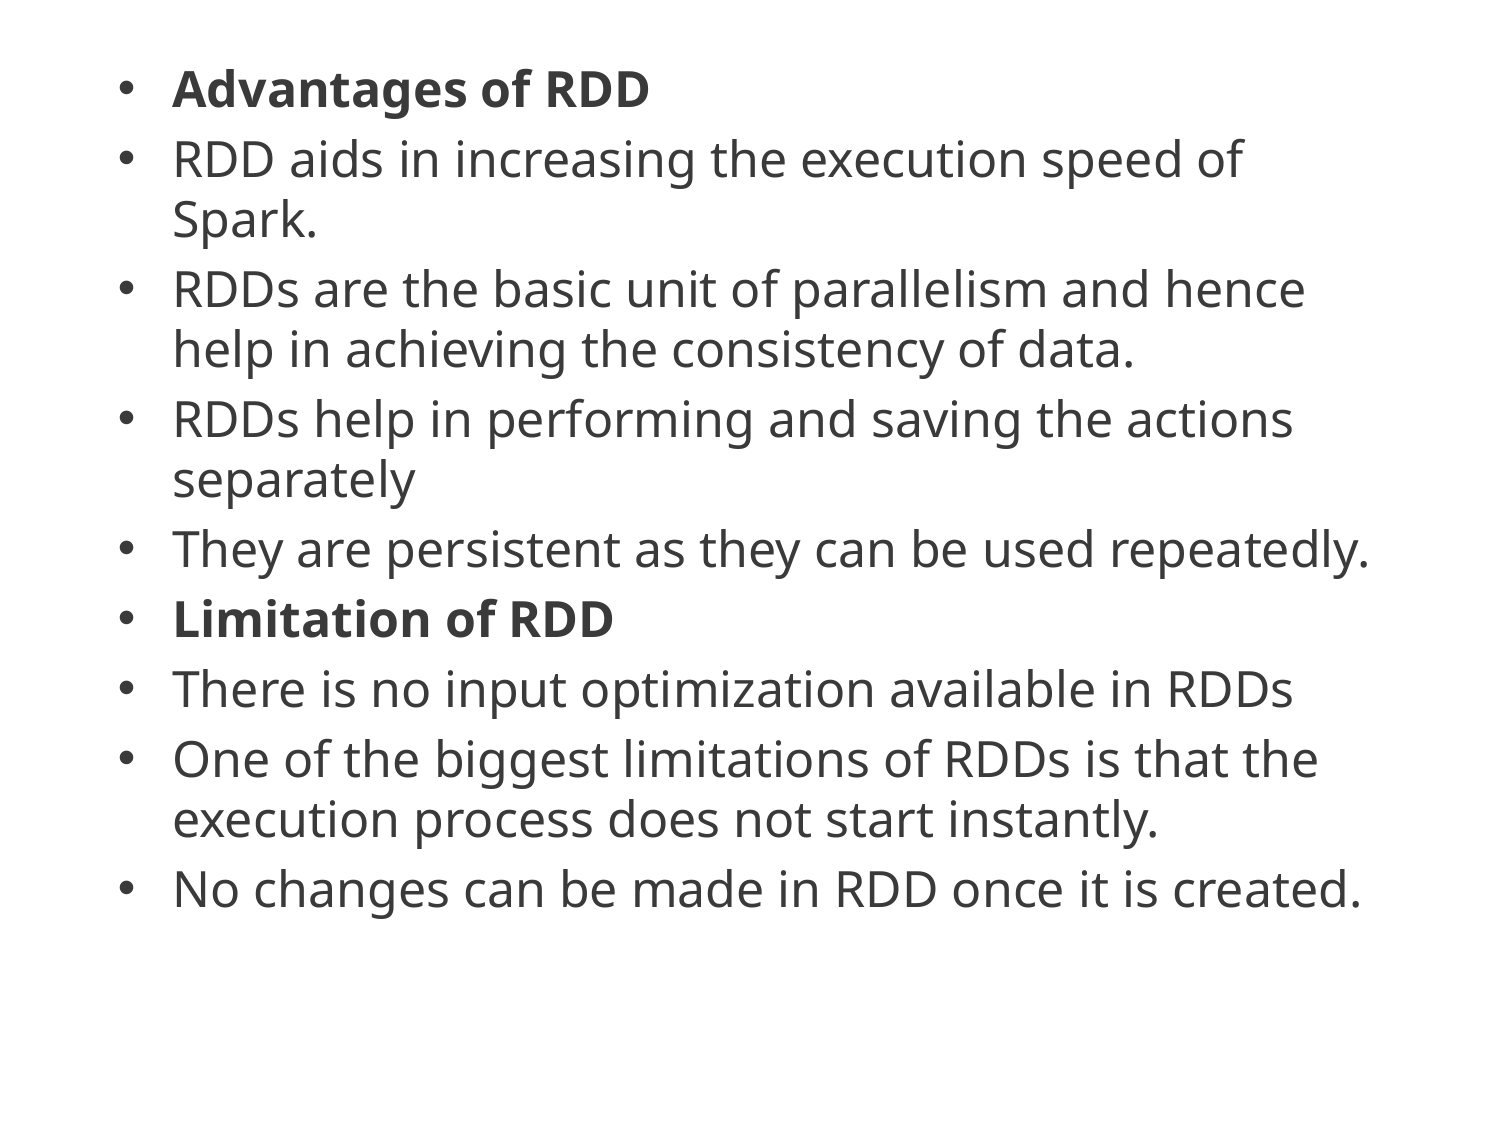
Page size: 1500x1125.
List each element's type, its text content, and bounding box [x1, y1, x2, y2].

list Advantages of RDD RDD aids in increasing the execution speed of Spark. RDDs are the basic unit of parallelism and hence help in achieving the consistency of data. RDDs help in performing and saving the actions separately They are persistent as they can be used repeatedly. Limitation of RDD There is no input optimization available in RDDs One of the biggest limitations of RDDs is that the execution process does not start instantly. No changes can be made in RDD once it is created. [102, 50, 1398, 1017]
